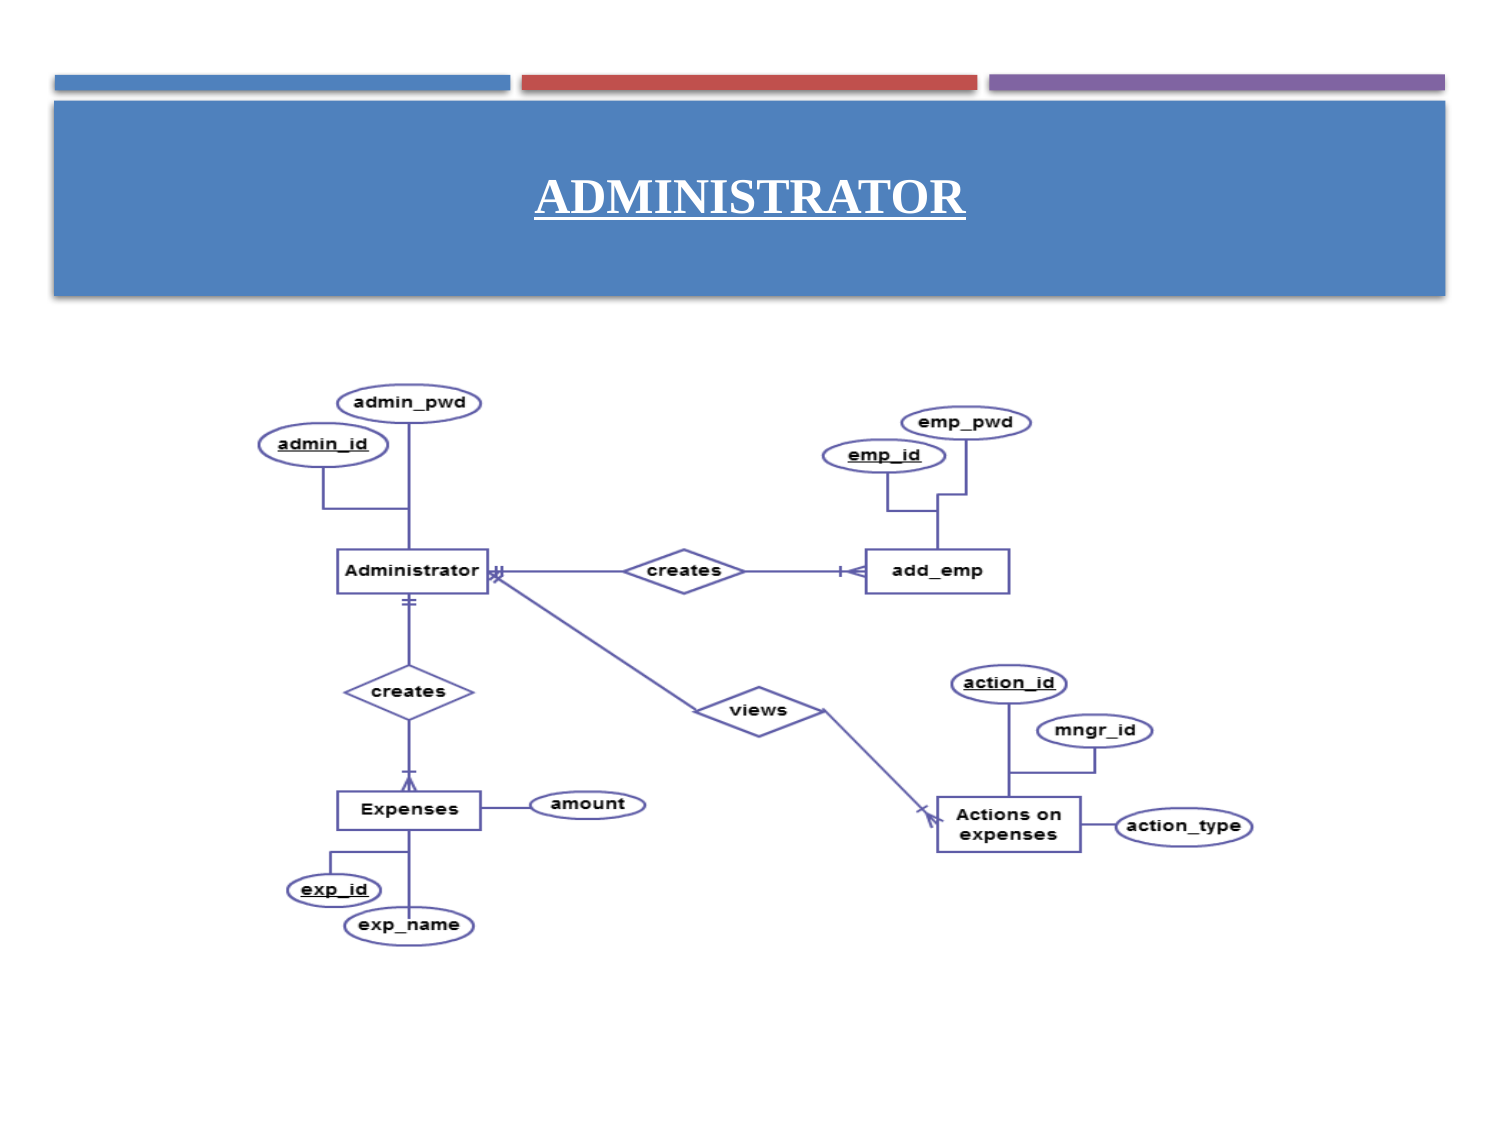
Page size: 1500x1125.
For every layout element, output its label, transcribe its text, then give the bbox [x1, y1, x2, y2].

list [224, 357, 1276, 962]
title ADMINISTRATOR [71, 137, 1429, 232]
